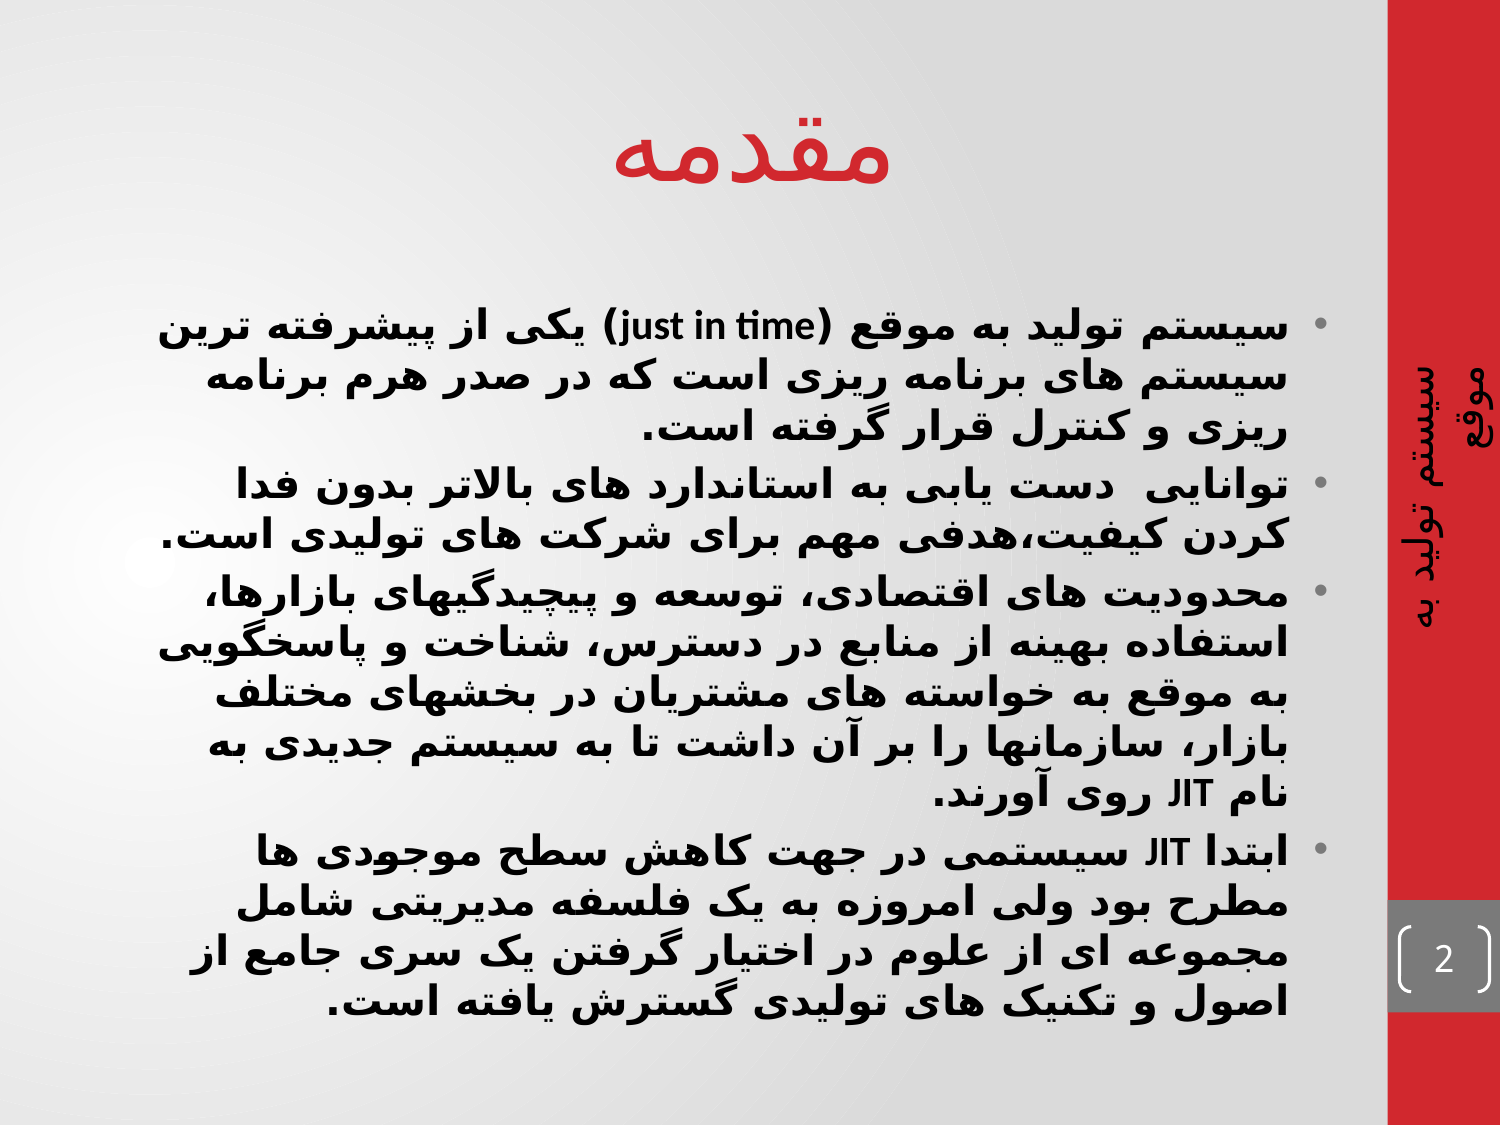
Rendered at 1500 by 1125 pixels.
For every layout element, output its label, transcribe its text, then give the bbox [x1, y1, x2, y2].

footer سیستم تولید به موقع [1411, 349, 1472, 739]
slide_number 2 [1397, 925, 1492, 994]
list سیستم تولید به موقع (just in time) یکی از پیشرفته ترین سیستم های برنامه ریزی است که در صدر هرم برنامه ریزی و کنترل قرار گرفته است. توانایی دست یابی به استاندارد های بالاتر بدون فدا کردن کیفیت،هدفی مهم برای شرکت های تولیدی است. محدودیت های اقتصادی، توسعه و پیچیدگیهای بازارها، استفاده بهینه از منابع در دسترس، شناخت و پاسخگویی به موقع به خواسته های مشتریان در بخشهای مختلف بازار، سازمانها را بر آن داشت تا به سیستم جدیدی به نام JIT روی آورند. ابتدا JIT سیستمی در جهت کاهش سطح موجودی ها مطرح بود ولی امروزه به یک فلسفه مدیریتی شامل مجموعه ای از علوم در اختیار گرفتن یک سری جامع از اصول و تکنیک های تولیدی گسترش یافته است. [123, 290, 1362, 880]
title مقدمه [123, 42, 1374, 231]
